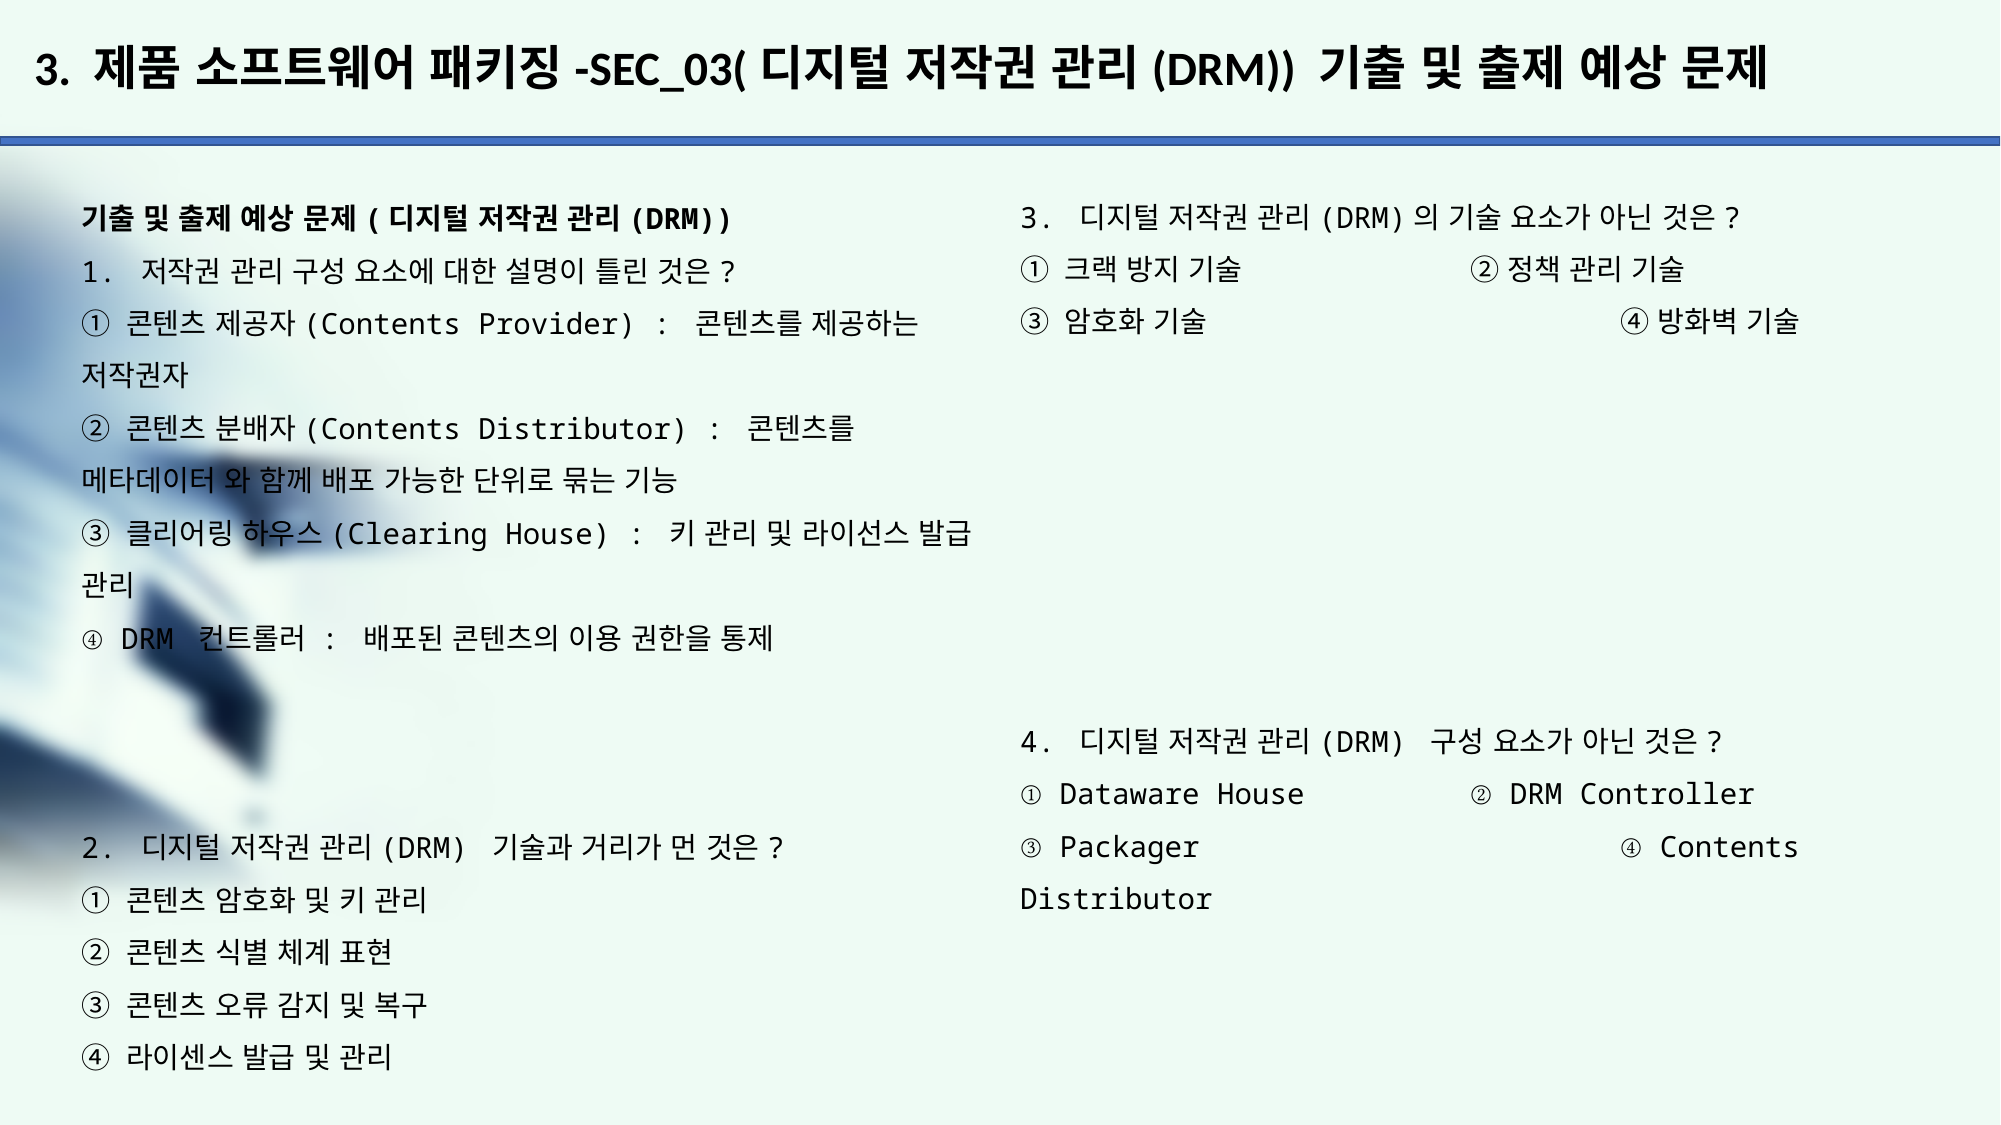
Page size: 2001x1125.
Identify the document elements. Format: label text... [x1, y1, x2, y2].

picture [0, 146, 2000, 1125]
text_box 기출 및 출제 예상 문제(디지털 저작권 관리(DRM)) 1. 저작권 관리 구성 요소에 대한 설명이 틀린 것은? ① 콘텐츠 제공자(Contents Provider) : 콘텐츠를 제공하는 저작권자 ② 콘텐츠 분배자(Contents Distributor) : 콘텐츠를 메타데이터 와 함께 배포 가능한 단위로 묶는 기능 ③ 클리어링 하우스(Clearing House) : 키 관리 및 라이선스 발급 관리 ④ DRM 컨트롤러 : 배포된 콘텐츠의 이용 권한을 통제 2. 디지털 저작권 관리(DRM) 기술과 거리가 먼 것은? ① 콘텐츠 암호화 및 키 관리 ② 콘텐츠 식별 체계 표현 ③ 콘텐츠 오류 감지 및 복구 ④ 라이센스 발급 및 관리 [66, 175, 1000, 1125]
title 3. 제품 소프트웨어 패키징-SEC_03(디지털 저작권 관리(DRM)) 기출 및 출제 예상 문제 [19, 14, 1993, 126]
text_box 3. 디지털 저작권 관리(DRM)의 기술 요소가 아닌 것은? ① 크랙 방지 기술 ② 정책 관리 기술 ③ 암호화 기술 ④ 방화벽 기술 4. 디지털 저작권 관리(DRM) 구성 요소가 아닌 것은? ① Dataware House ② DRM Controller ③ Packager ④ Contents Distributor [1005, 174, 2000, 976]
picture [0, 0, 2000, 136]
